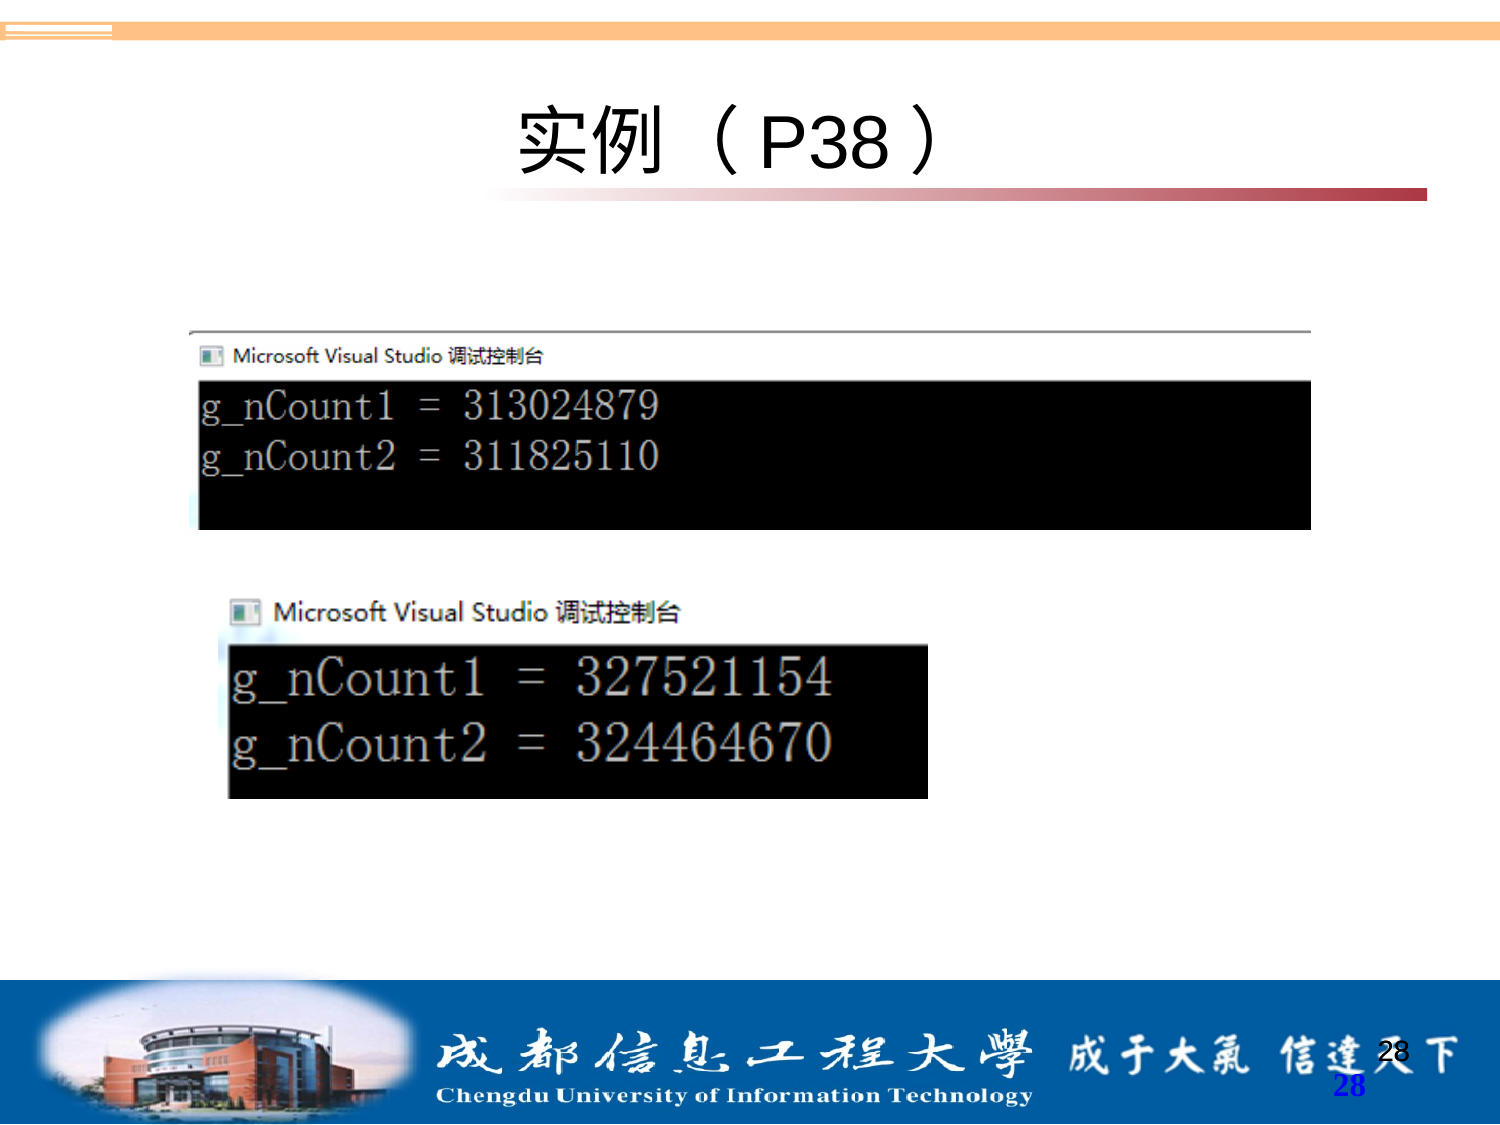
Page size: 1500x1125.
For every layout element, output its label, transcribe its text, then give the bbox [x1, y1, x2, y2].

slide_number 28 [1074, 1024, 1425, 1103]
picture [189, 330, 1311, 530]
title 实例（P38） [75, 45, 1425, 233]
picture [218, 597, 928, 799]
picture [0, 957, 1500, 1125]
